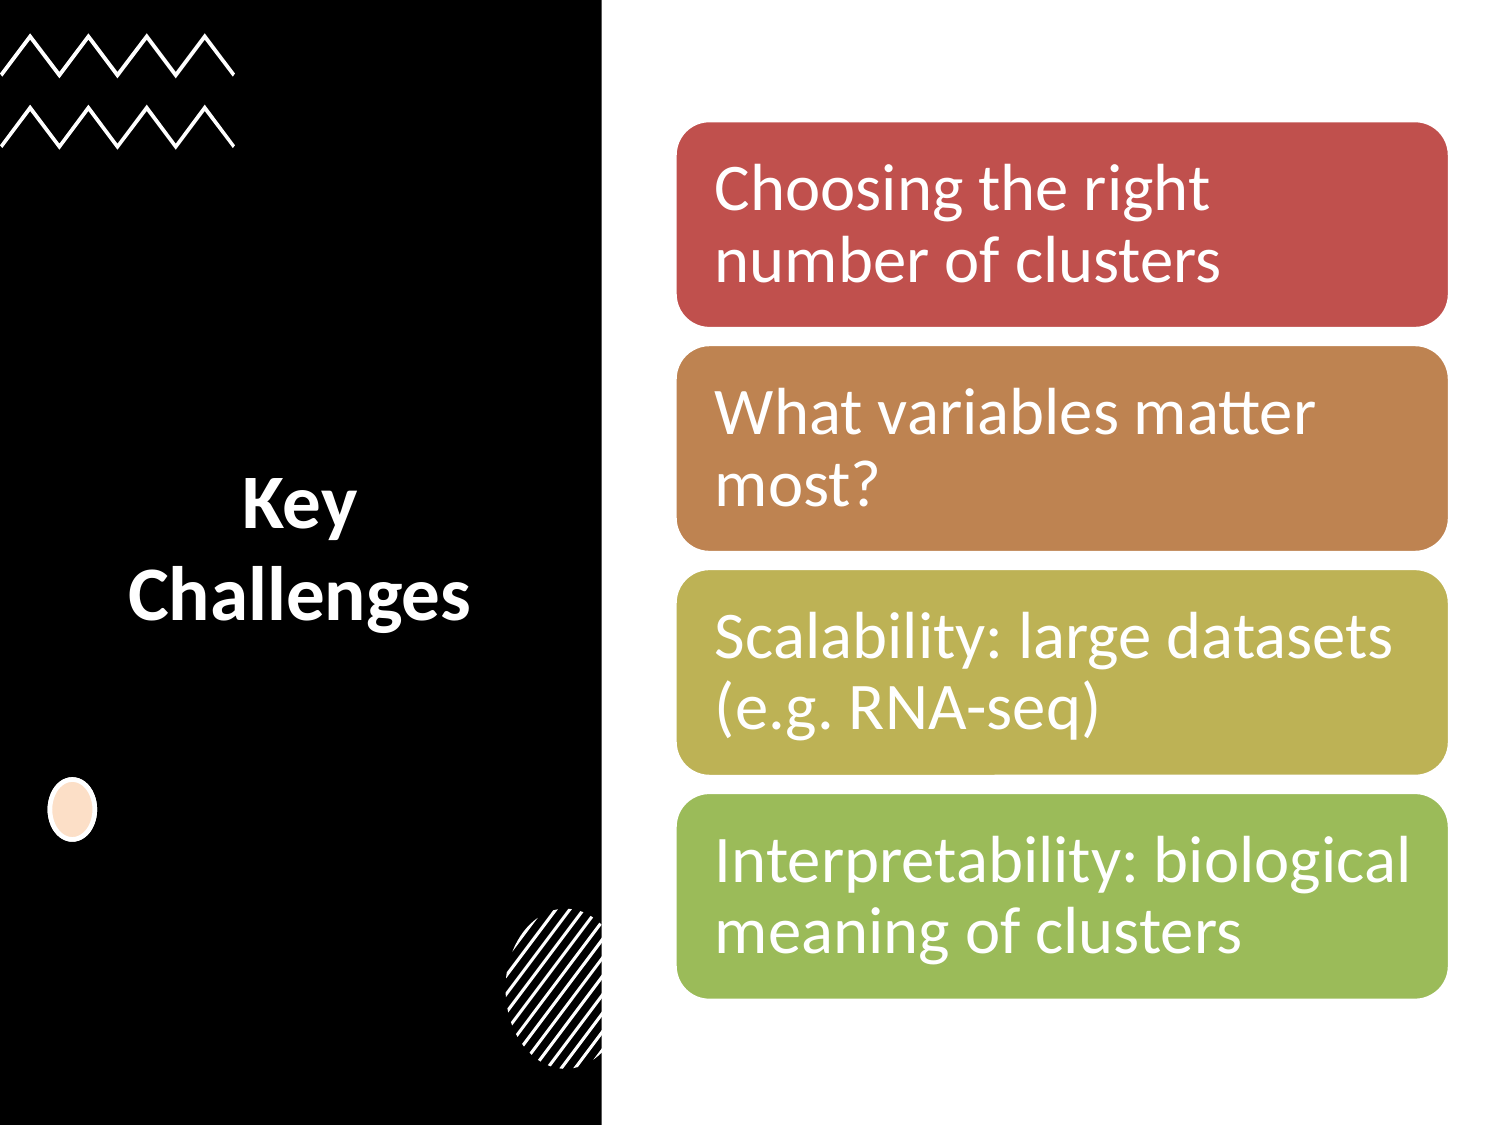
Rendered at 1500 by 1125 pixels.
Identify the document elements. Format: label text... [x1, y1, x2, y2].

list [674, 78, 1451, 1043]
text_box [47, 777, 97, 842]
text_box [0, 33, 236, 150]
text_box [505, 908, 626, 1069]
title Key Challenges [103, 196, 497, 892]
text_box [604, 0, 1500, 1125]
text_box [0, 0, 604, 1125]
